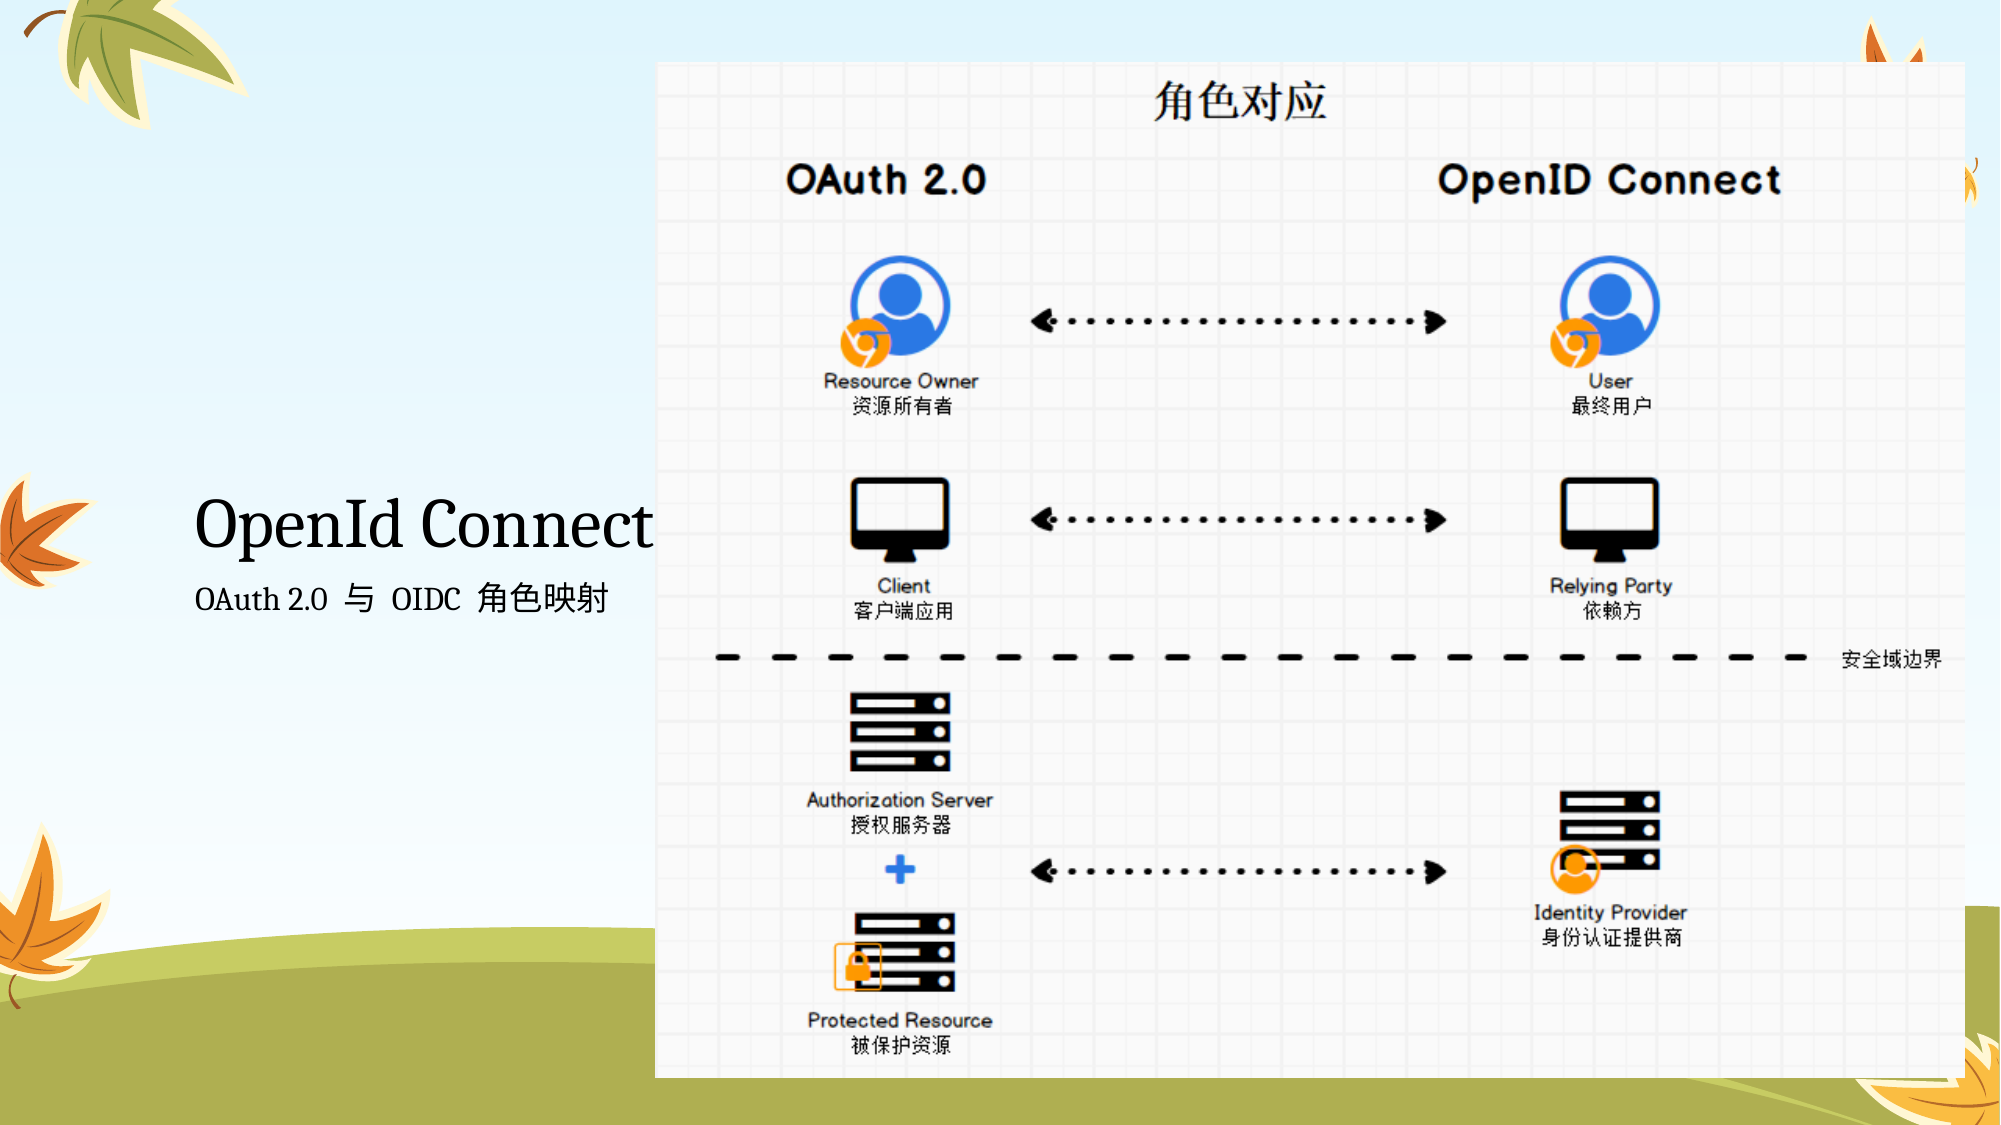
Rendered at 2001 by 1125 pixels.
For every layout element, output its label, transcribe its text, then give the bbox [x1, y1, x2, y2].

title OpenId Connect [180, 195, 655, 570]
picture [655, 62, 1965, 1078]
list OAuth 2.0 与 OIDC 角色映射 [180, 570, 655, 795]
